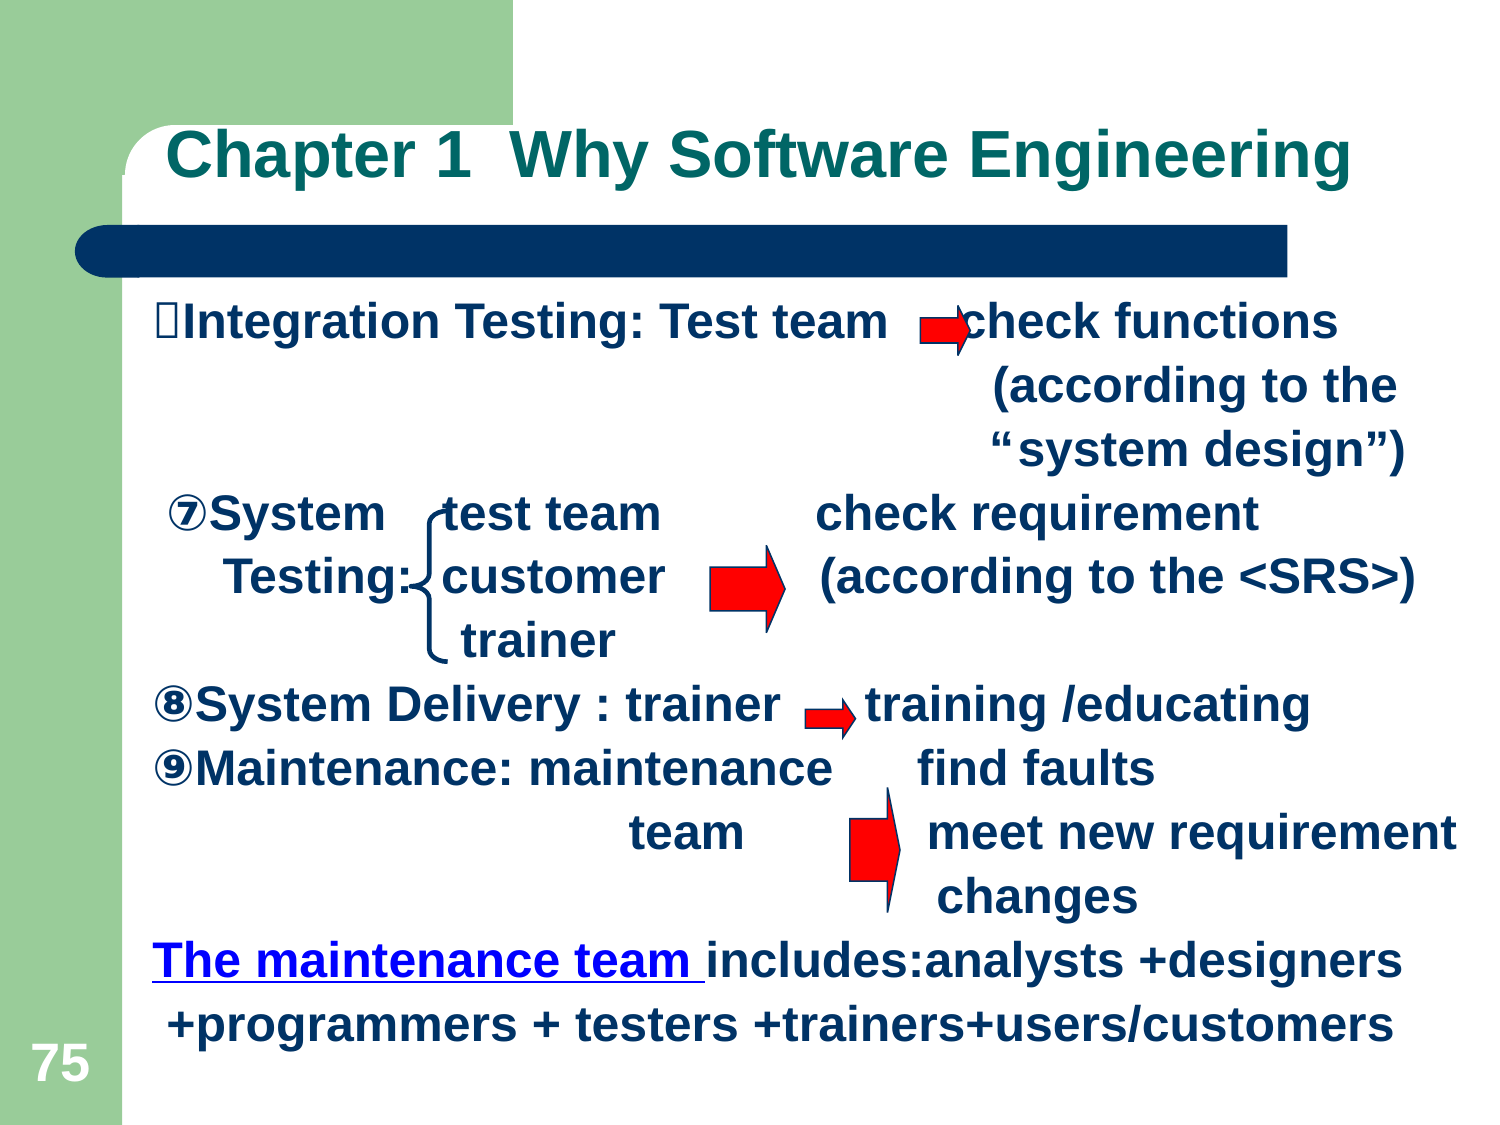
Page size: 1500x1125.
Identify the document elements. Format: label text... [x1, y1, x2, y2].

text_box [920, 305, 971, 356]
text_box [410, 510, 448, 662]
text_box [849, 787, 901, 913]
title Chapter 1 Why Software Engineering [150, 62, 1463, 200]
list Integration Testing: Test team check functions (according to the “system design”) ⑦System test team check requirement Testing: customer (according to the <SRS>) trainer ⑧System Delivery : trainer training /educating ⑨Maintenance: maintenance find faults team meet new requirement changes The maintenance team includes:analysts +designers +programmers + testers +trainers+users/customers [137, 287, 1500, 1125]
slide_number 75 [12, 1019, 110, 1101]
text_box [805, 699, 856, 738]
text_box [710, 545, 786, 633]
